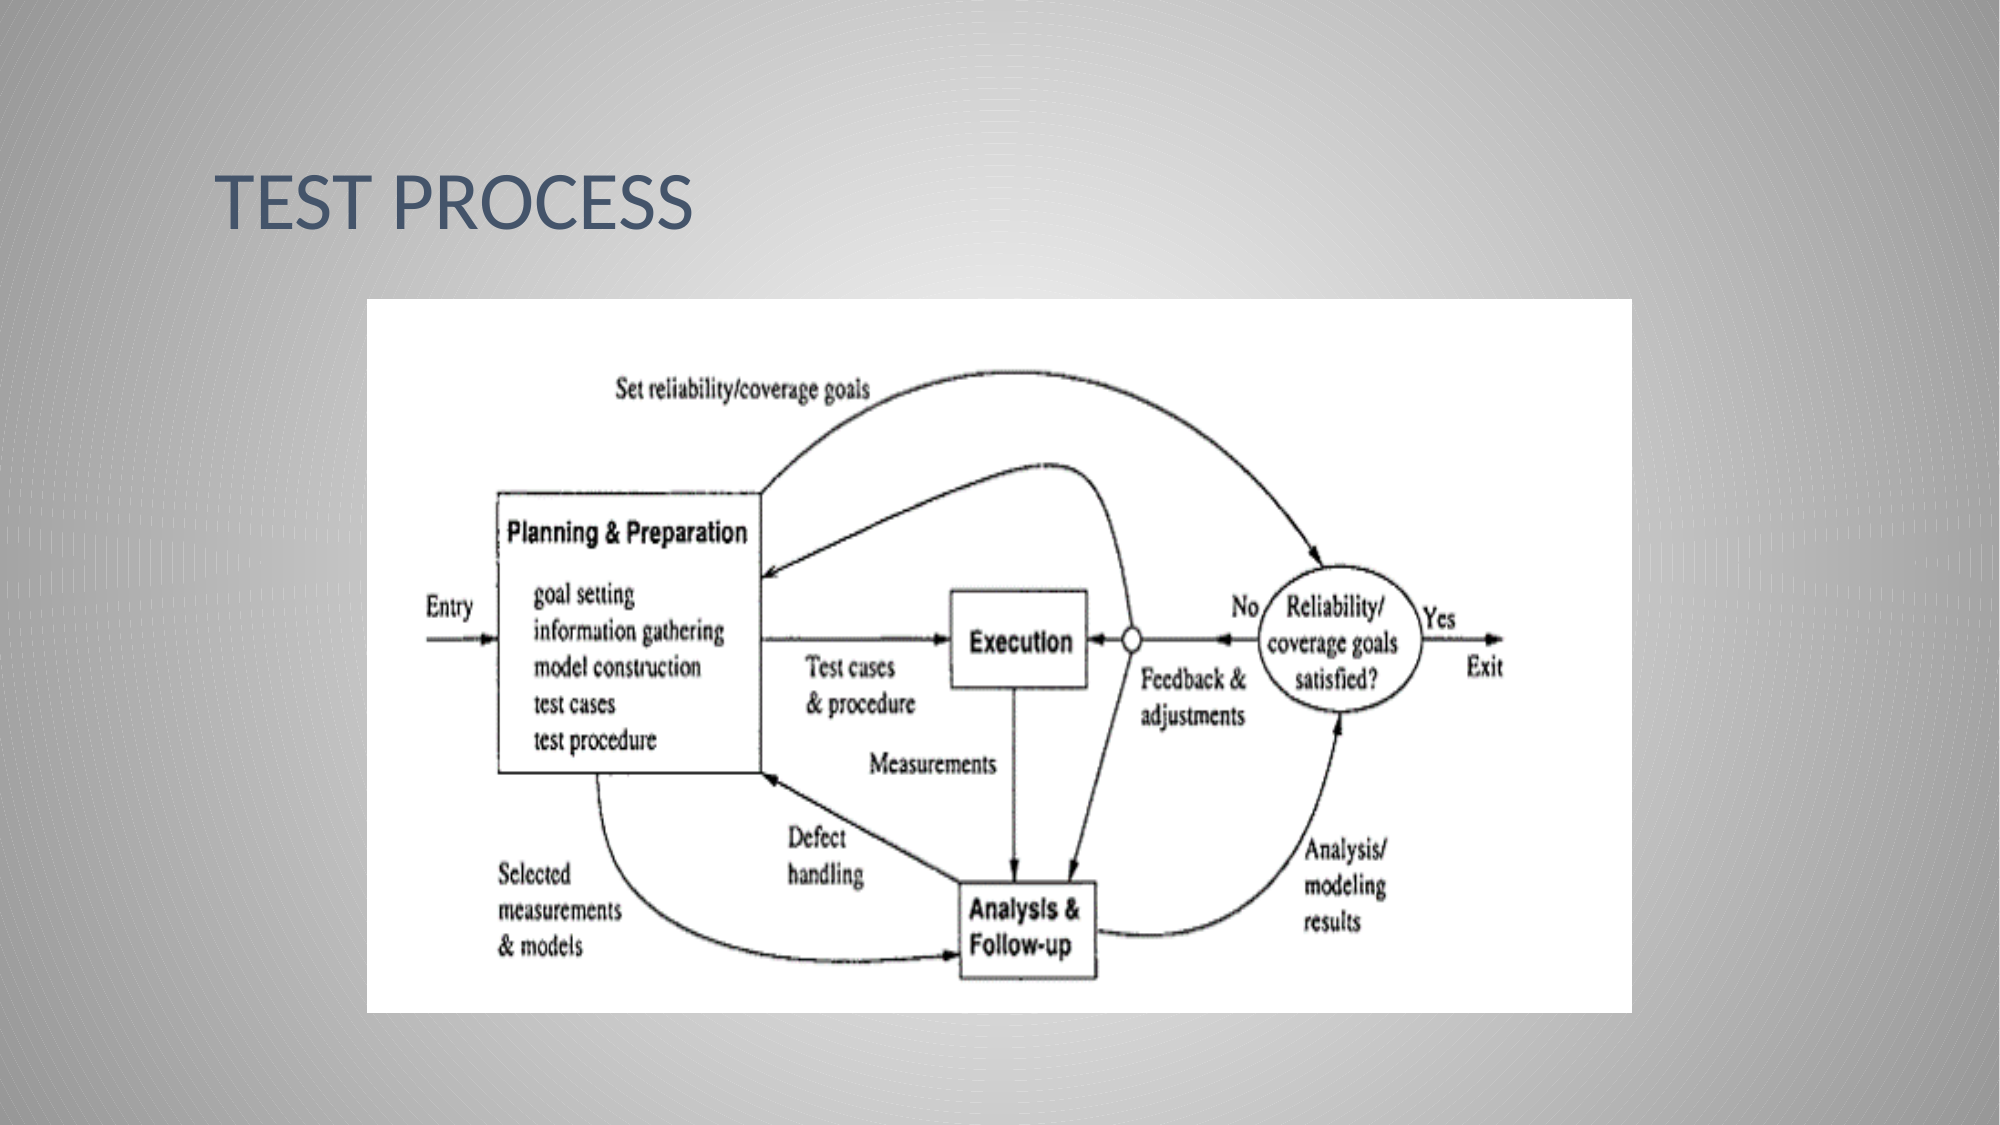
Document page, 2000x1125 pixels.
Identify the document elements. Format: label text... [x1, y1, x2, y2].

title Test process [199, 37, 1800, 255]
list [367, 299, 1632, 1013]
